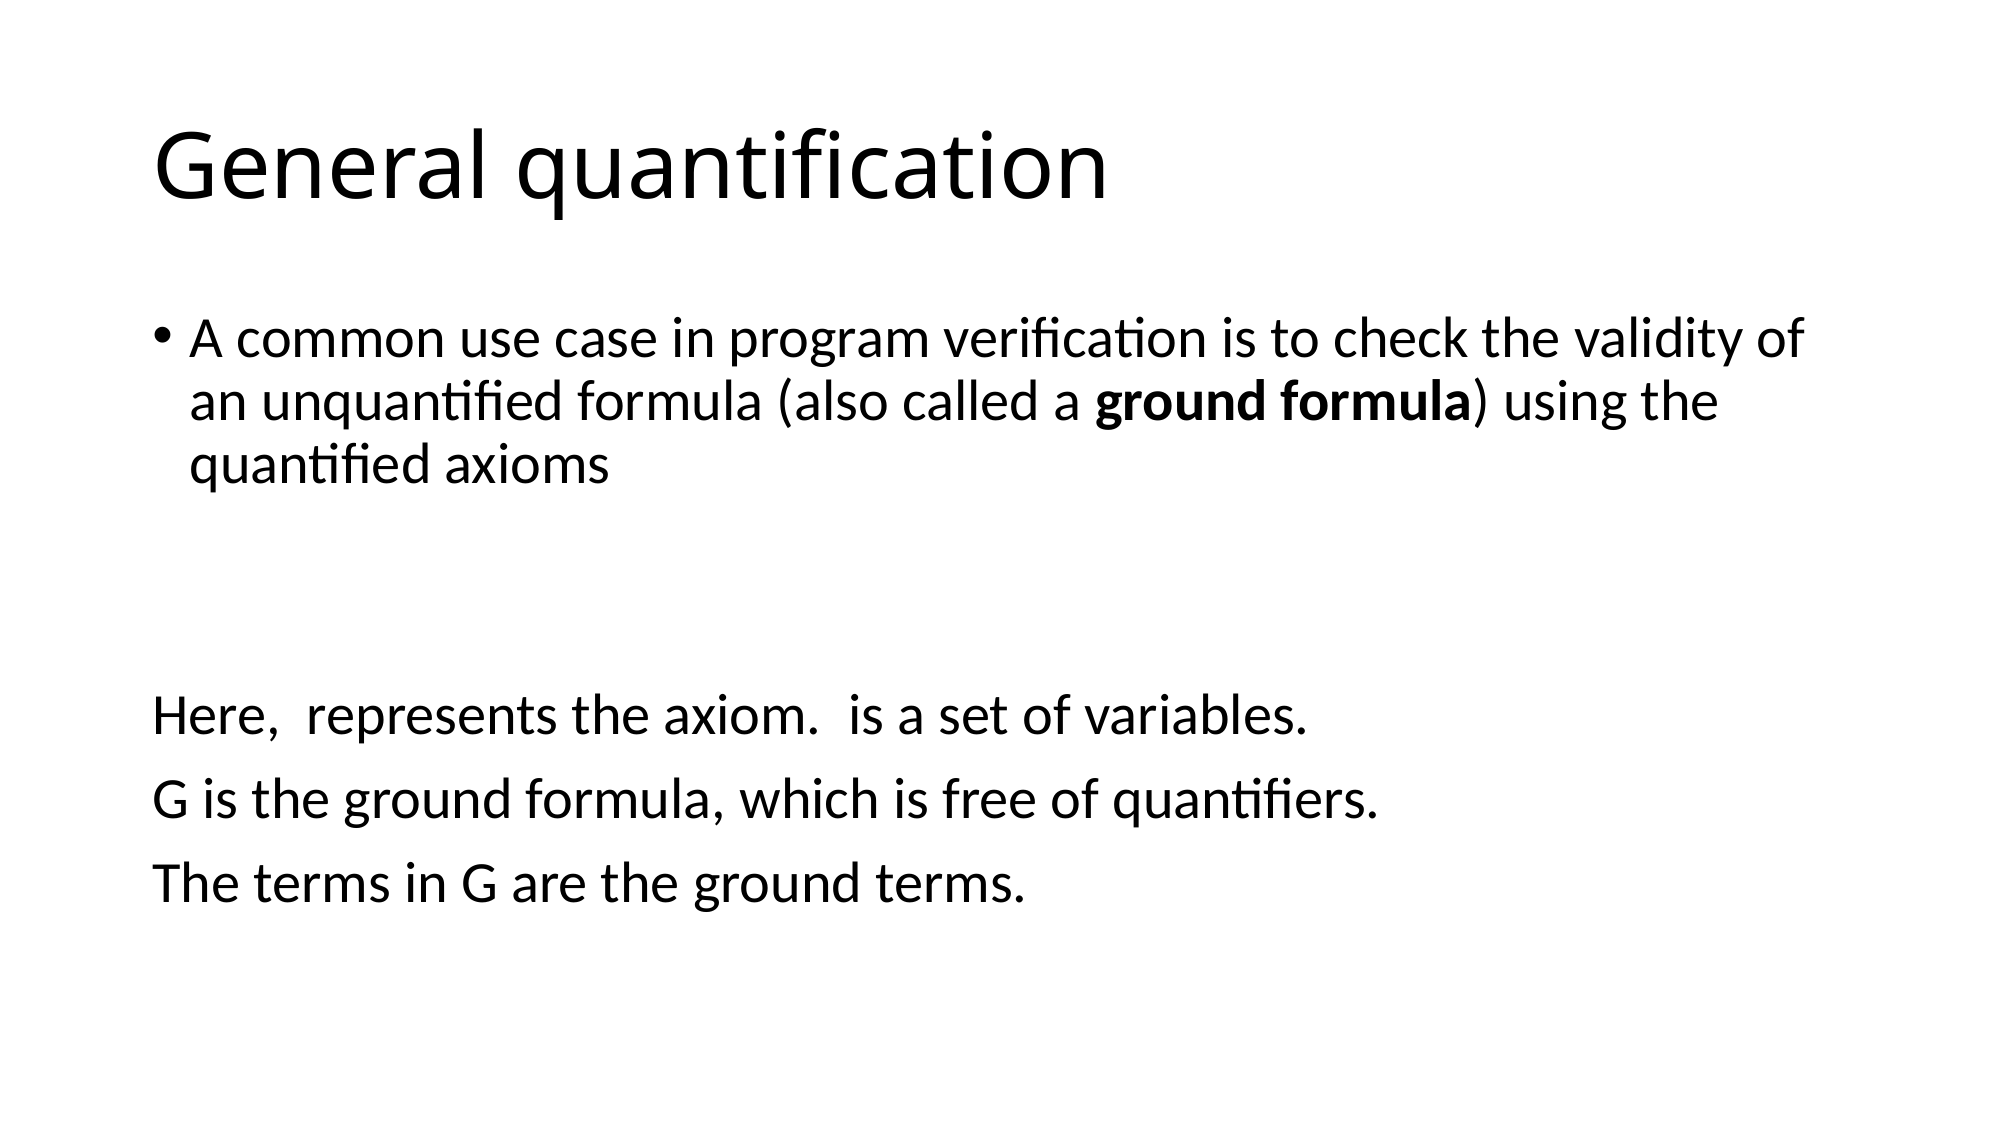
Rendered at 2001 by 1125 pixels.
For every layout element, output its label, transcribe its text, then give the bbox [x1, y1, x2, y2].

title General quantification [137, 59, 1863, 278]
